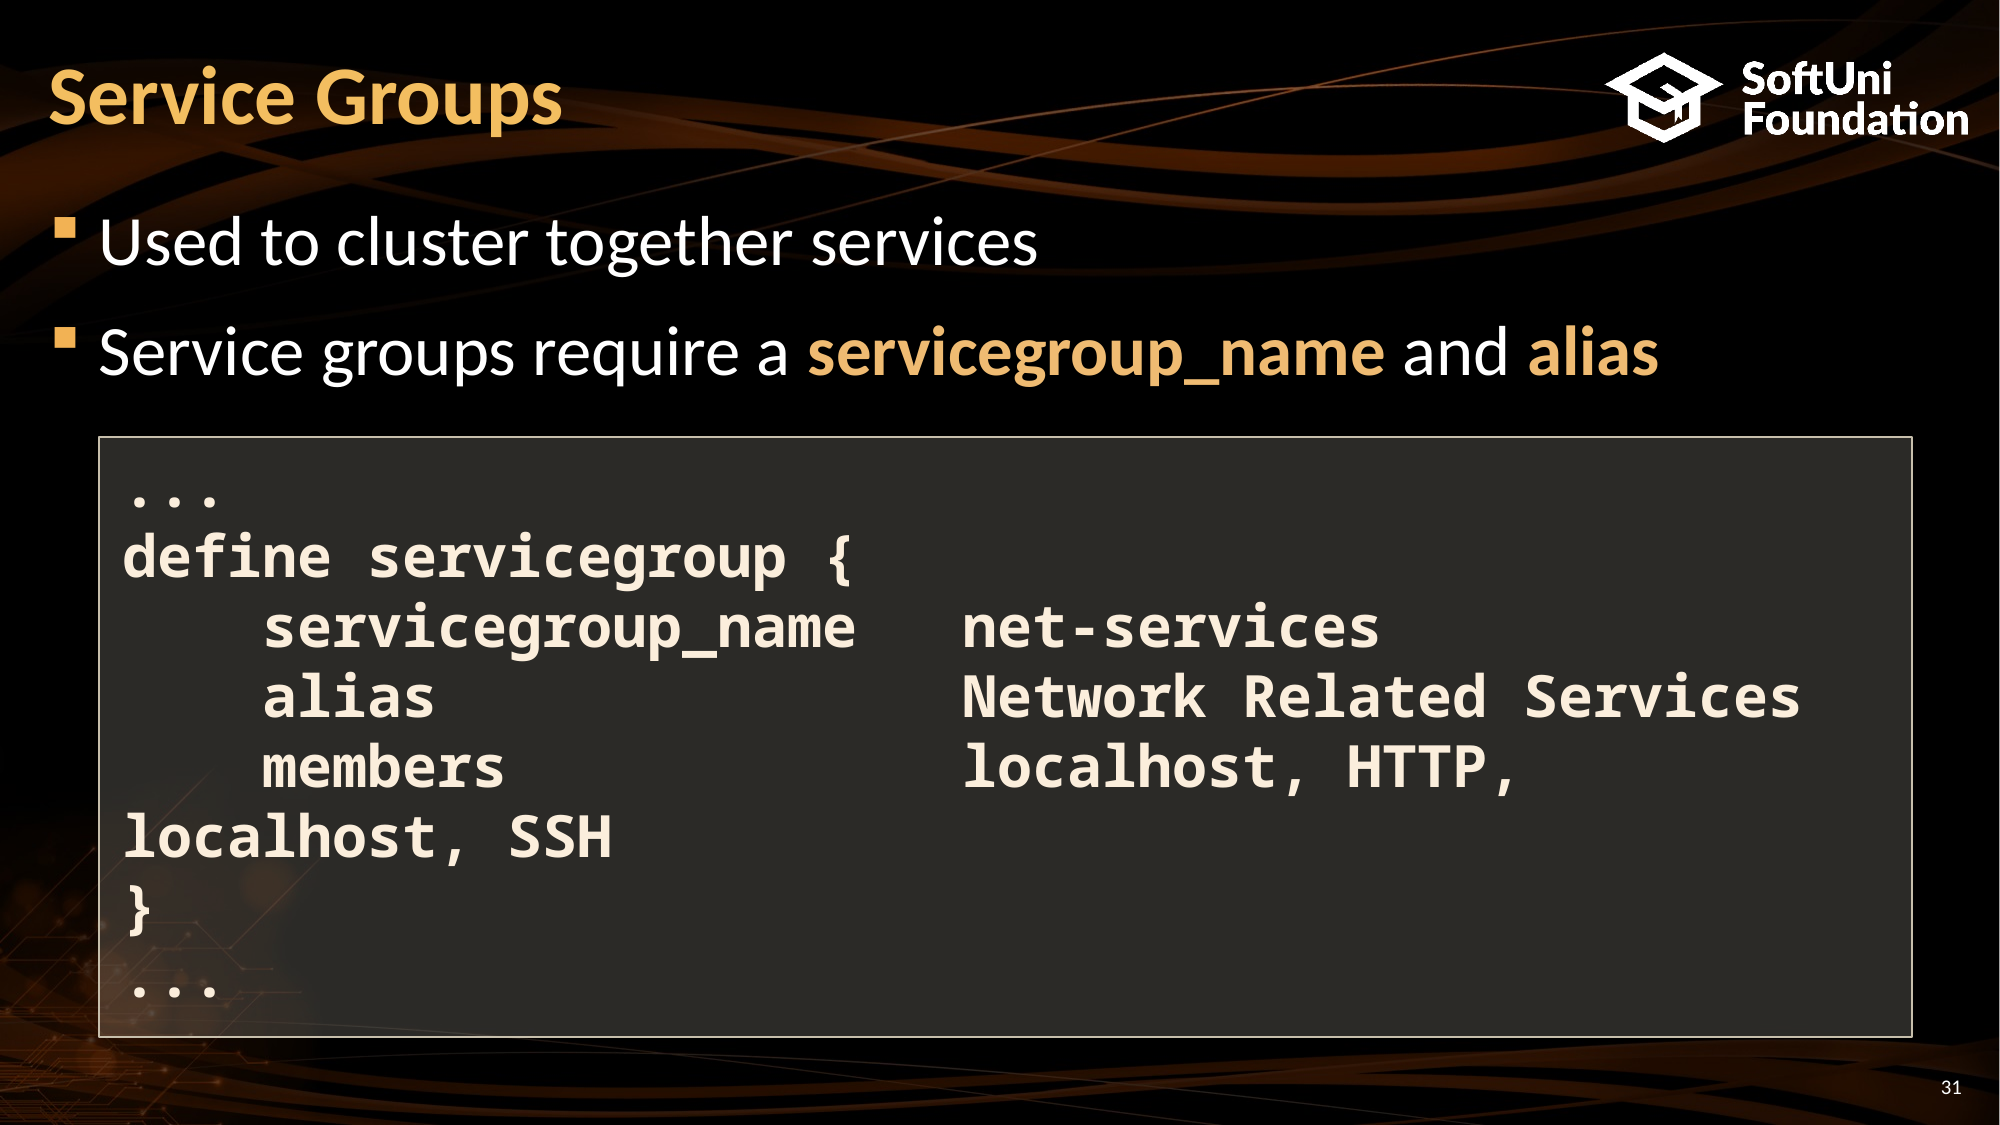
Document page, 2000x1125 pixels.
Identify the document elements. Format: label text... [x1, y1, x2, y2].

list Used to cluster together services Service groups require a servicegroup_name and alias [31, 188, 1968, 1103]
title Service Groups [30, 6, 1602, 189]
picture [0, 0, 2000, 1125]
text_box ... define servicegroup { servicegroup_name net-services alias Network Related Services members localhost, HTTP, localhost, SSH } ... [99, 437, 1912, 1038]
